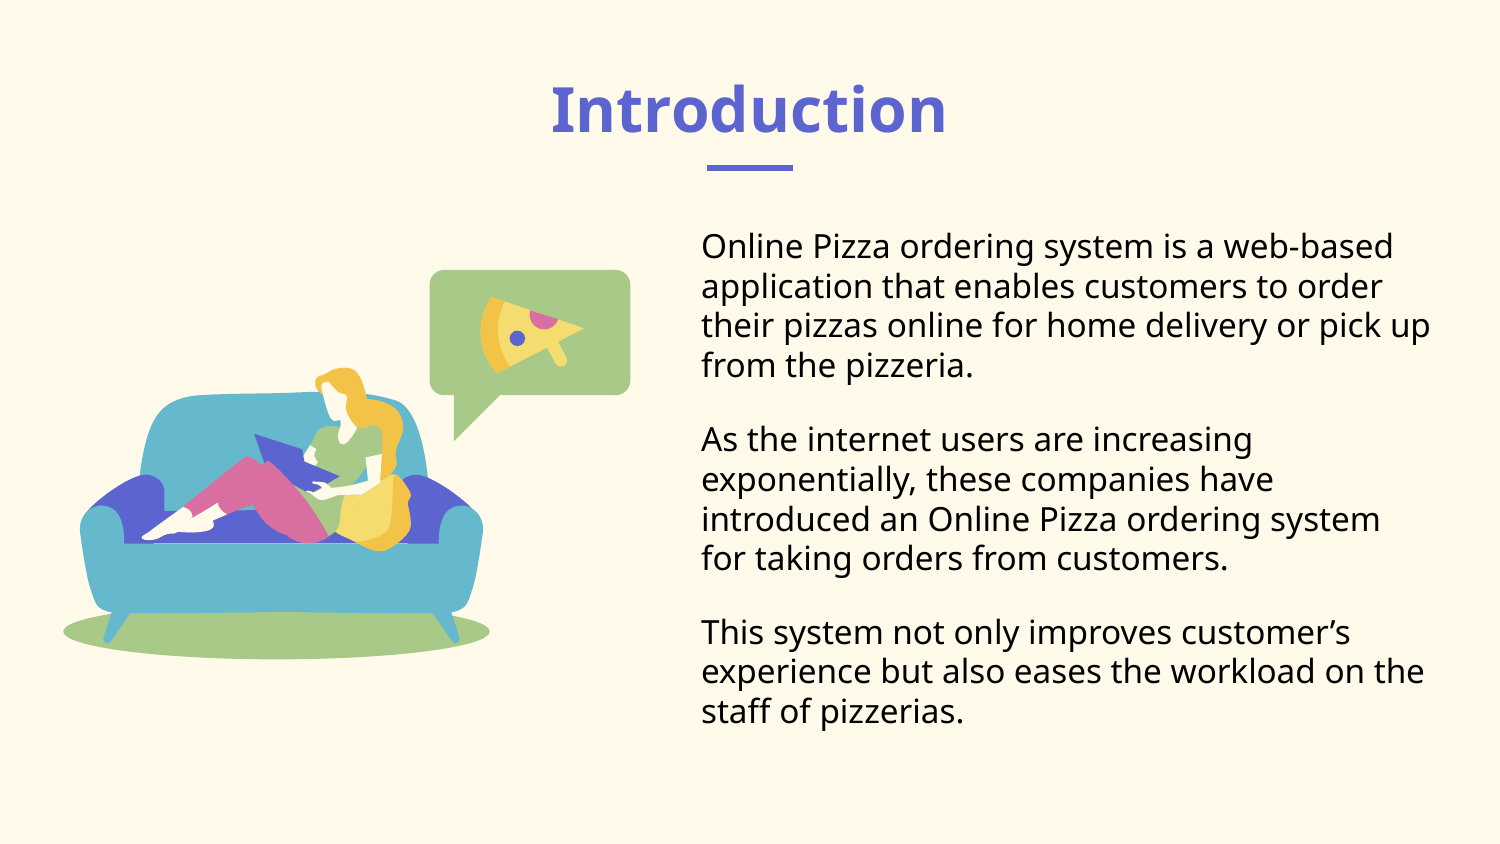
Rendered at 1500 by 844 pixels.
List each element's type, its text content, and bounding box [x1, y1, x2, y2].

list Online Pizza ordering system is a web-based application that enables customers to order their pizzas online for home delivery or pick up from the pizzeria. As the internet users are increasing exponentially, these companies have introduced an Online Pizza ordering system for taking orders from customers. This system not only improves customer’s experience but also eases the workload on the staff of pizzerias. [685, 209, 1451, 760]
title Introduction [116, 36, 1383, 160]
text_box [62, 367, 491, 660]
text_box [429, 269, 631, 442]
